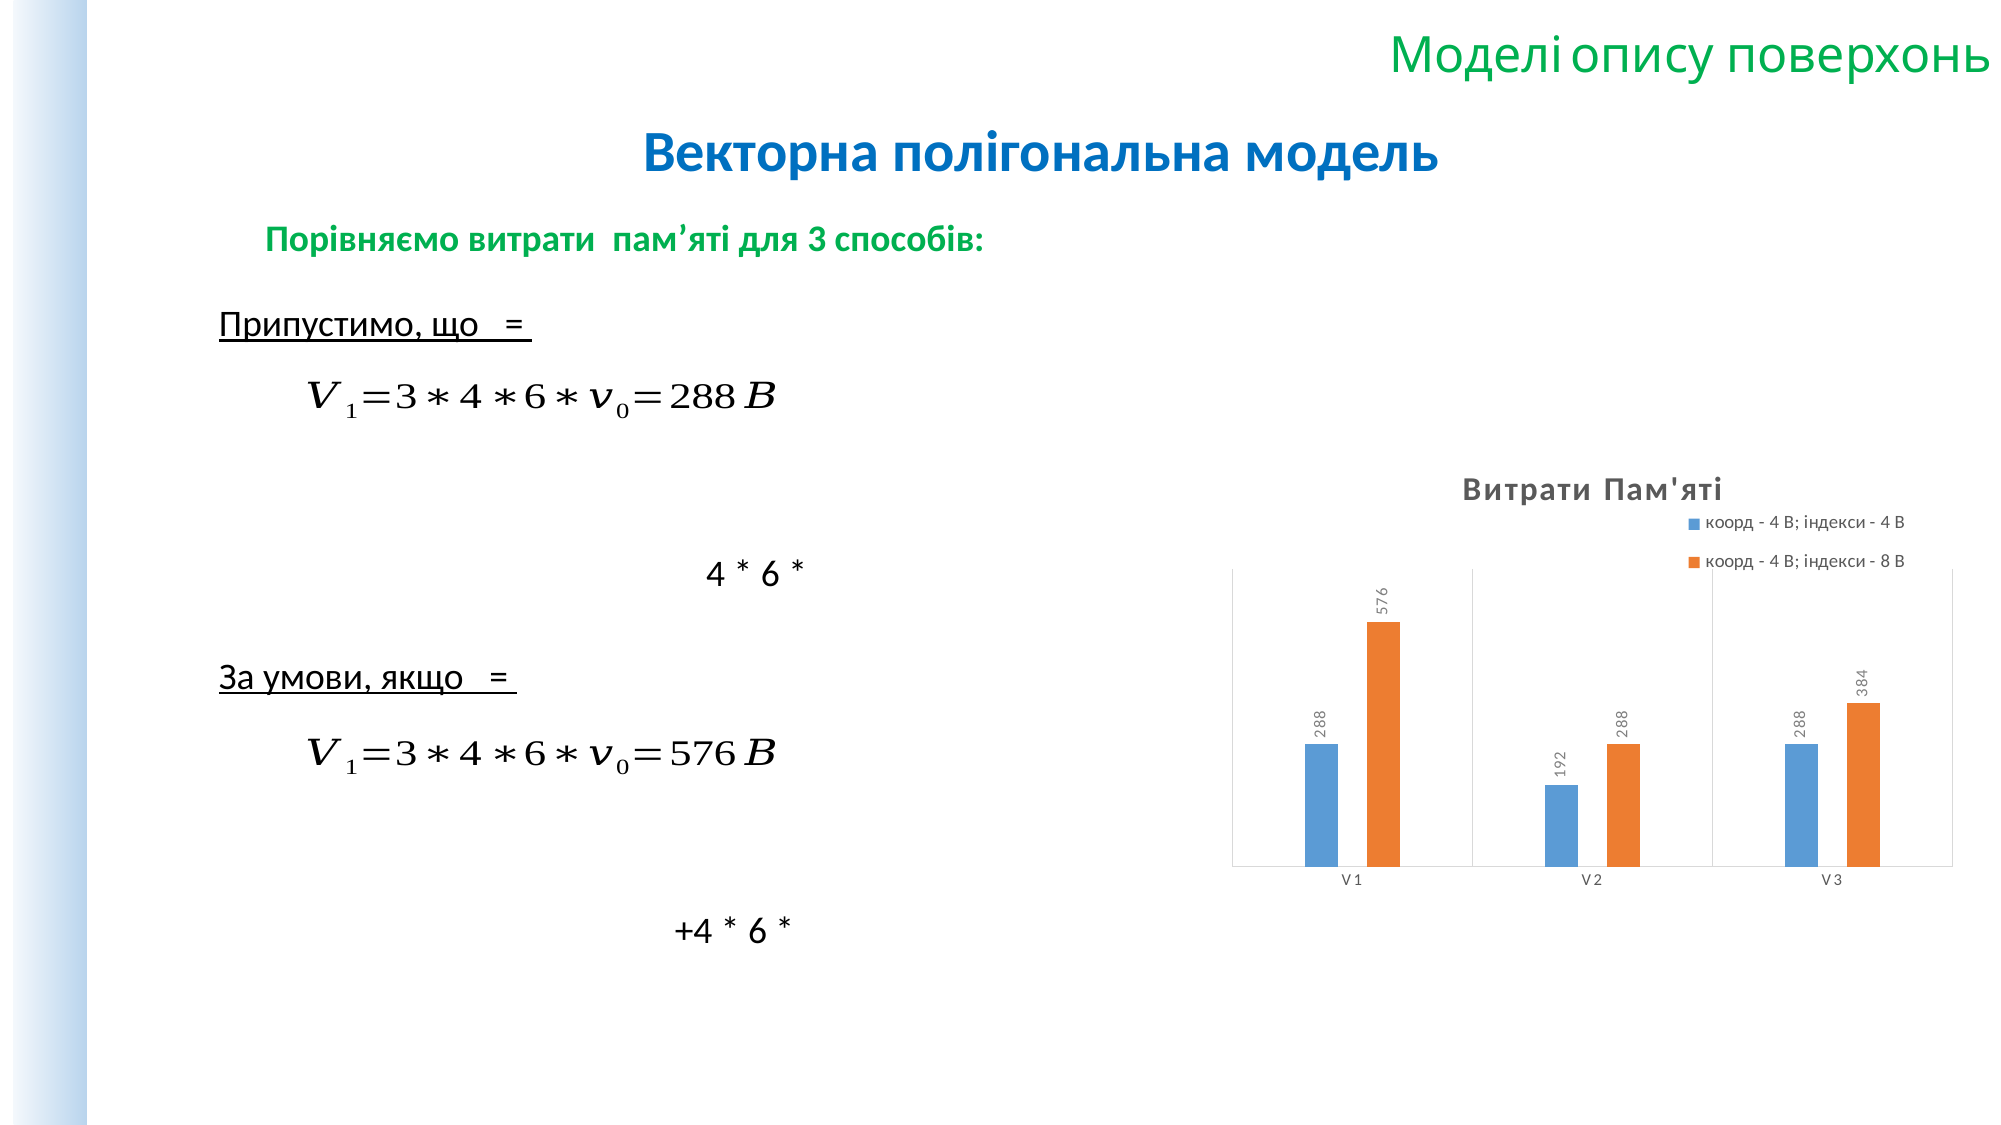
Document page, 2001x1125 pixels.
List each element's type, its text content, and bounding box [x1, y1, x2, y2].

text_box Порівняємо витрати пам’яті для 3 способів: [250, 206, 1050, 266]
text_box Моделі опису поверхонь [1374, 14, 2000, 90]
text_box [13, 0, 88, 1125]
text_box Векторна полігональна модель [628, 105, 1455, 191]
chart [1217, 448, 1968, 899]
